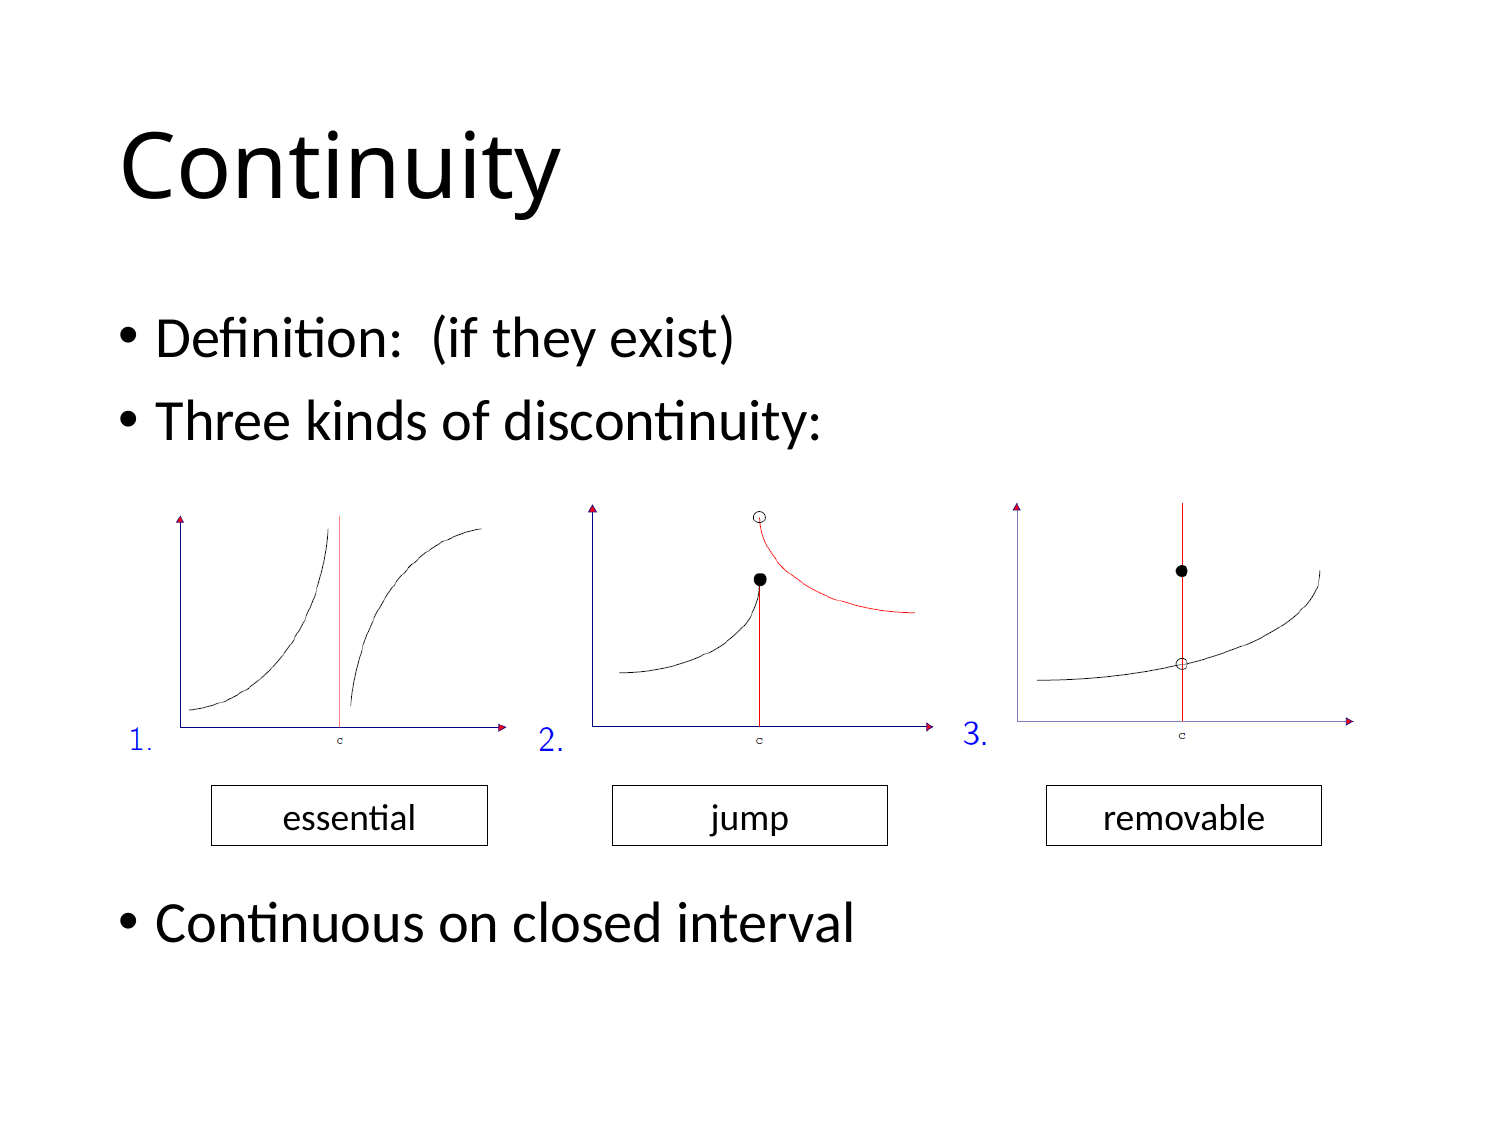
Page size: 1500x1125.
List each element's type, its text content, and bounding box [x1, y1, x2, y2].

text_box essential [211, 785, 488, 846]
text_box jump [612, 785, 888, 846]
title Continuity [103, 59, 1397, 278]
text_box removable [1046, 785, 1322, 846]
picture [103, 494, 1375, 760]
